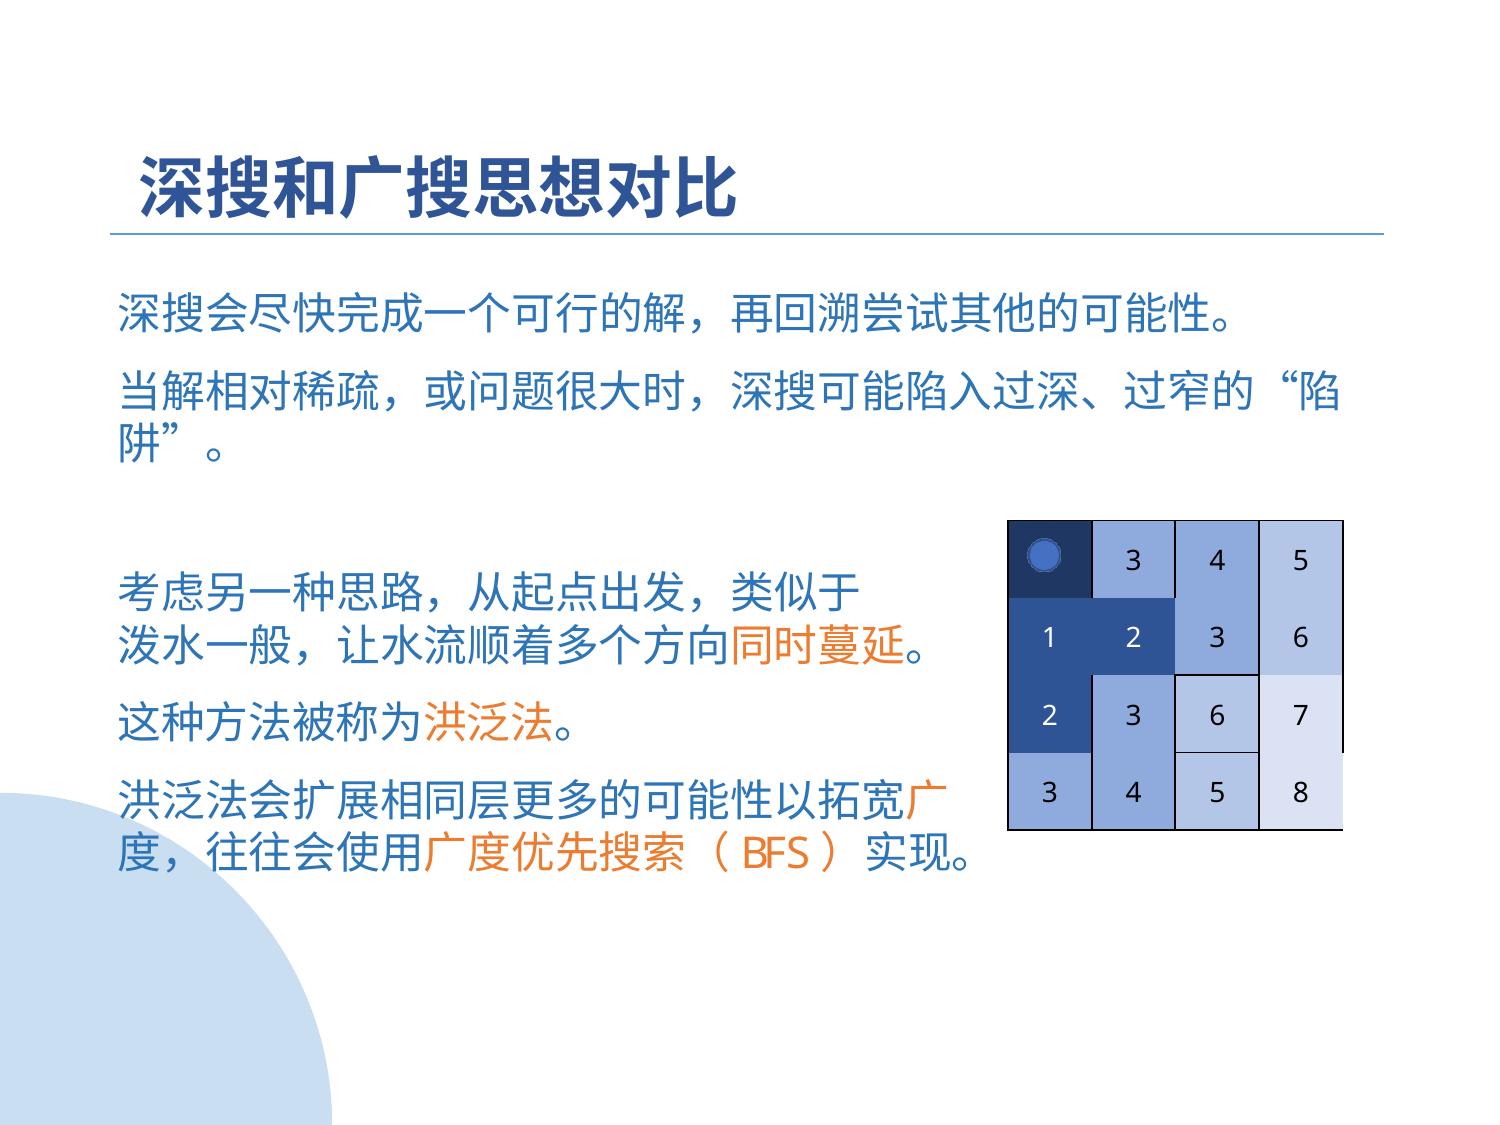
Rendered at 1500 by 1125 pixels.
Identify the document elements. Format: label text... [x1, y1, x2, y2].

table_cell 1 [1009, 598, 1092, 675]
table_cell 3 [1009, 753, 1091, 829]
table_cell 3 [1175, 598, 1258, 674]
table_cell 7 [1260, 675, 1342, 753]
table_cell 4 [1093, 753, 1174, 829]
table_cell 6 [1176, 676, 1258, 752]
text_box 深搜会尽快完成一个可行的解，再回溯尝试其他的可能性。 当解相对稀疏，或问题很大时，深搜可能陷入过深、过窄的“陷阱”。 考虑另一种思路，从起点出发，类似于 泼水一般，让水流顺着多个方向同时蔓延。 这种方法被称为洪泛法。 洪泛法会扩展相同层更多的可能性以拓宽广 度，往往会使用广度优先搜索（BFS）实现。 [115, 259, 1420, 878]
table_cell 6 [1260, 598, 1342, 675]
table_header 4 [1176, 521, 1258, 598]
table_cell 3 [1093, 675, 1174, 753]
table_header 5 [1260, 521, 1342, 598]
table_header 3 [1093, 521, 1174, 598]
text_box 深搜和广搜思想对比 [123, 138, 755, 234]
table_cell 8 [1260, 753, 1343, 829]
table_header [1009, 521, 1091, 598]
text_box [0, 792, 333, 1125]
table_cell 2 [1009, 675, 1091, 753]
picture [1027, 538, 1061, 572]
table_cell 2 [1092, 598, 1175, 675]
table_cell 5 [1176, 753, 1258, 829]
